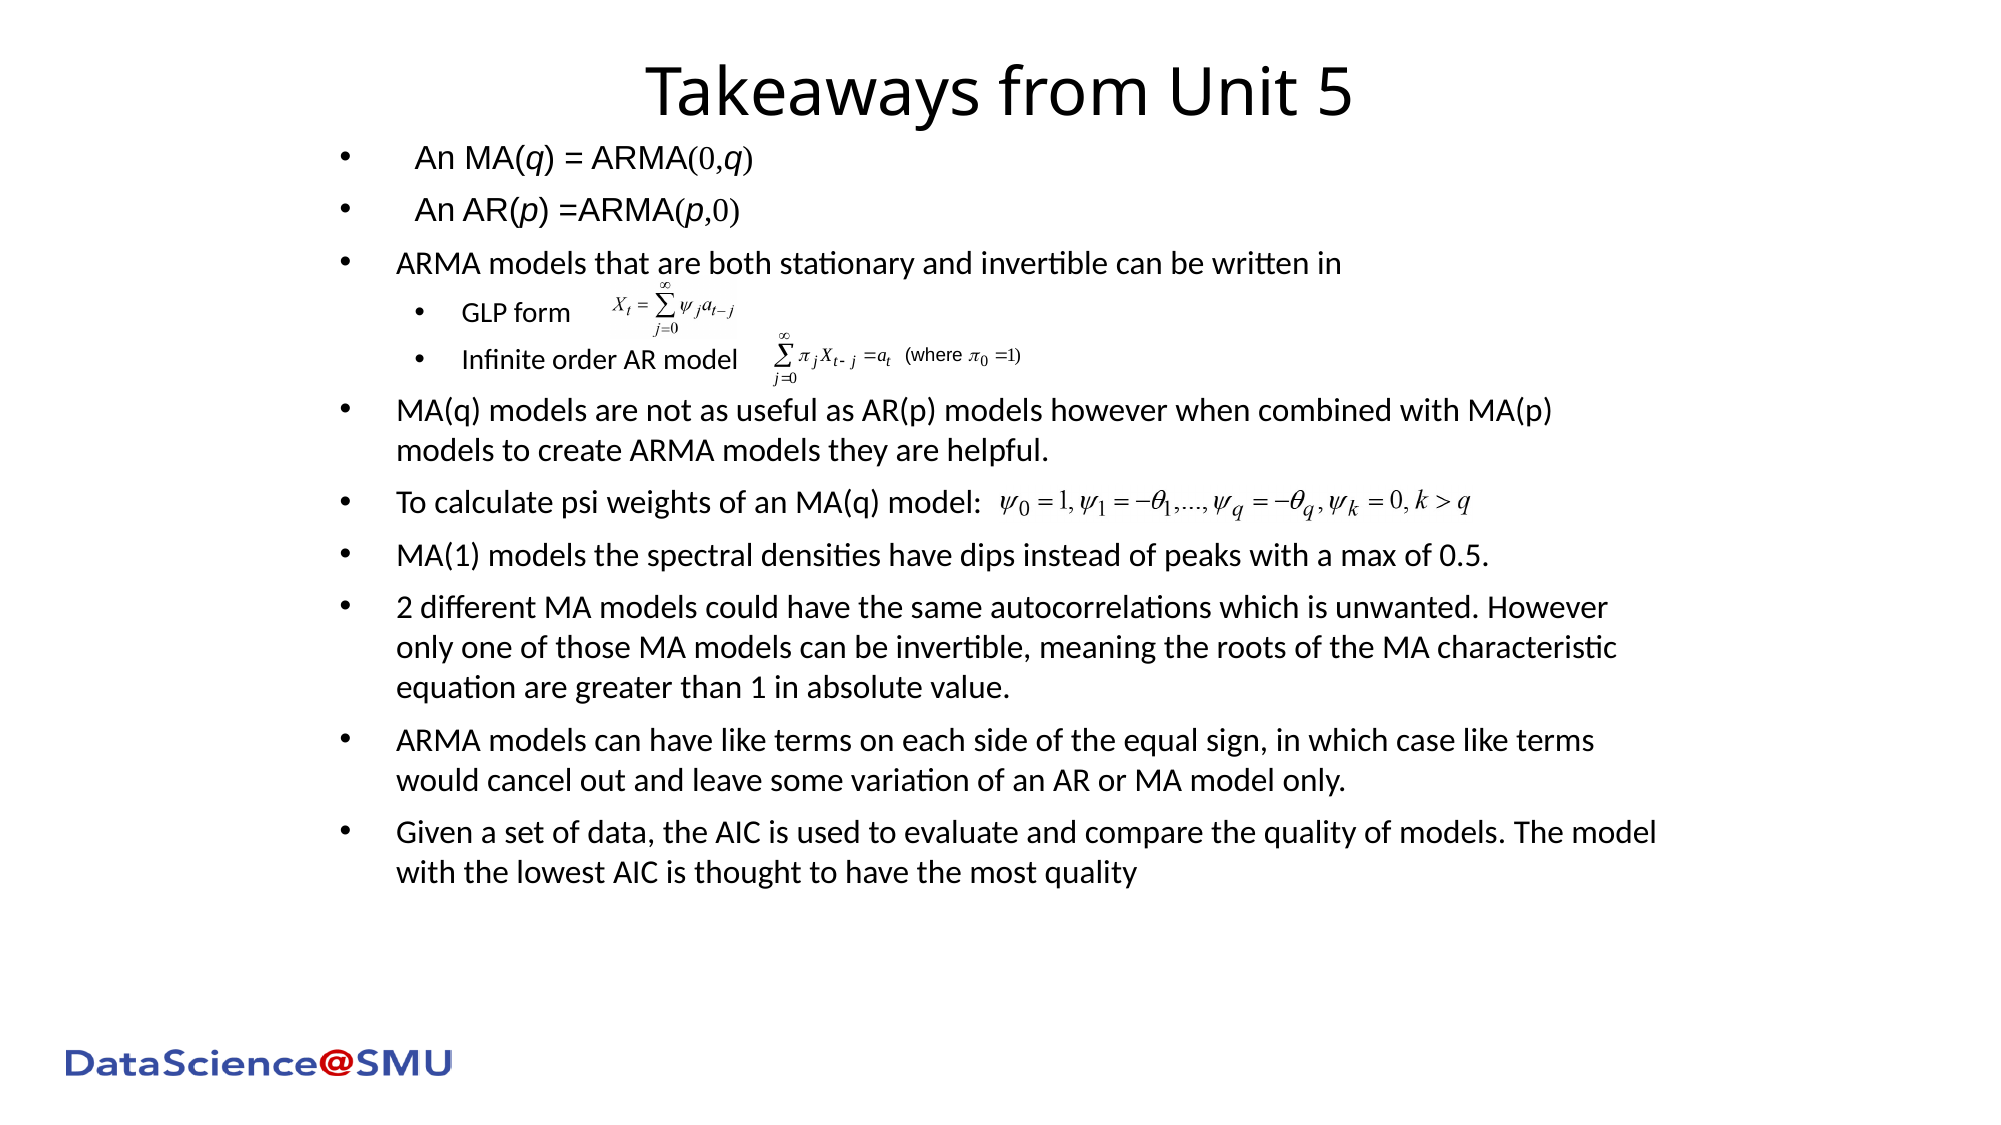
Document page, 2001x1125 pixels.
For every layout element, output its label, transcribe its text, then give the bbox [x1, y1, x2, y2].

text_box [770, 326, 1023, 390]
picture [999, 485, 1473, 523]
text_box An MA(q) = ARMA(0,q) An AR(p) =ARMA(p,0) ARMA models that are both stationary and invertible can be written in GLP form Infinite order AR model MA(q) models are not as useful as AR(p) models however when combined with MA(p) models to create ARMA models they are helpful. To calculate psi weights of an MA(q) model: MA(1) models the spectral densities have dips instead of peaks with a max of 0.5. 2 different MA models could have the same autocorrelations which is unwanted. However only one of those MA models can be invertible, meaning the roots of the MA characteristic equation are greater than 1 in absolute value. ARMA models can have like terms on each side of the equal sign, in which case like terms would cancel out and leave some variation of an AR or MA model only. Given a set of data, the AIC is used to evaluate and compare the quality of models. The model with the lowest AIC is thought to have the most quality [324, 128, 1675, 974]
picture [610, 275, 737, 339]
title Takeaways from Unit 5 [99, 0, 1900, 188]
picture [66, 1049, 452, 1076]
